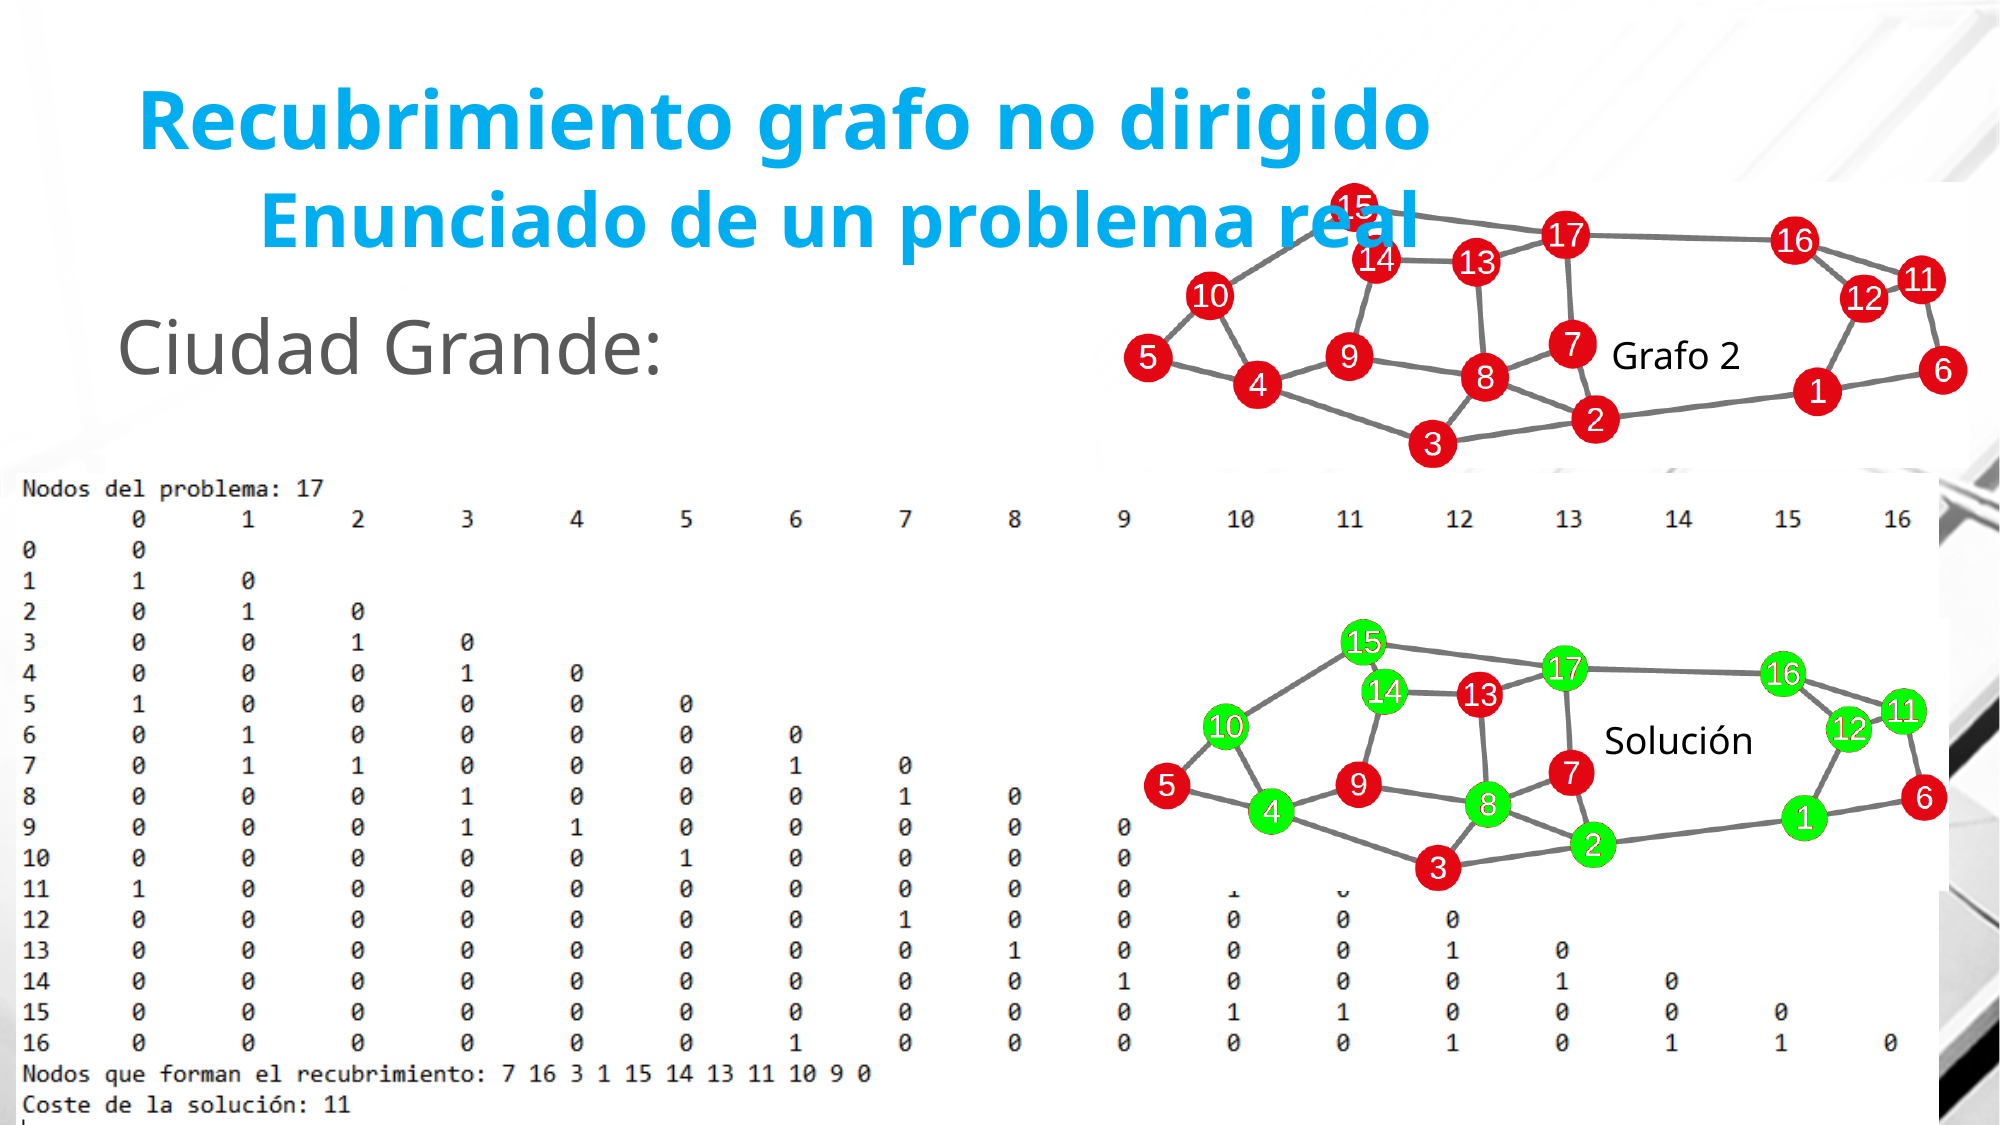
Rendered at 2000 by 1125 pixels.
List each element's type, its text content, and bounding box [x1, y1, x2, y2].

picture [0, 0, 2000, 1125]
text_box Enunciado de un problema real [243, 137, 1839, 270]
list Ciudad Grande: [101, 302, 1756, 473]
title Recubrimiento grafo no dirigido [120, 42, 1546, 173]
